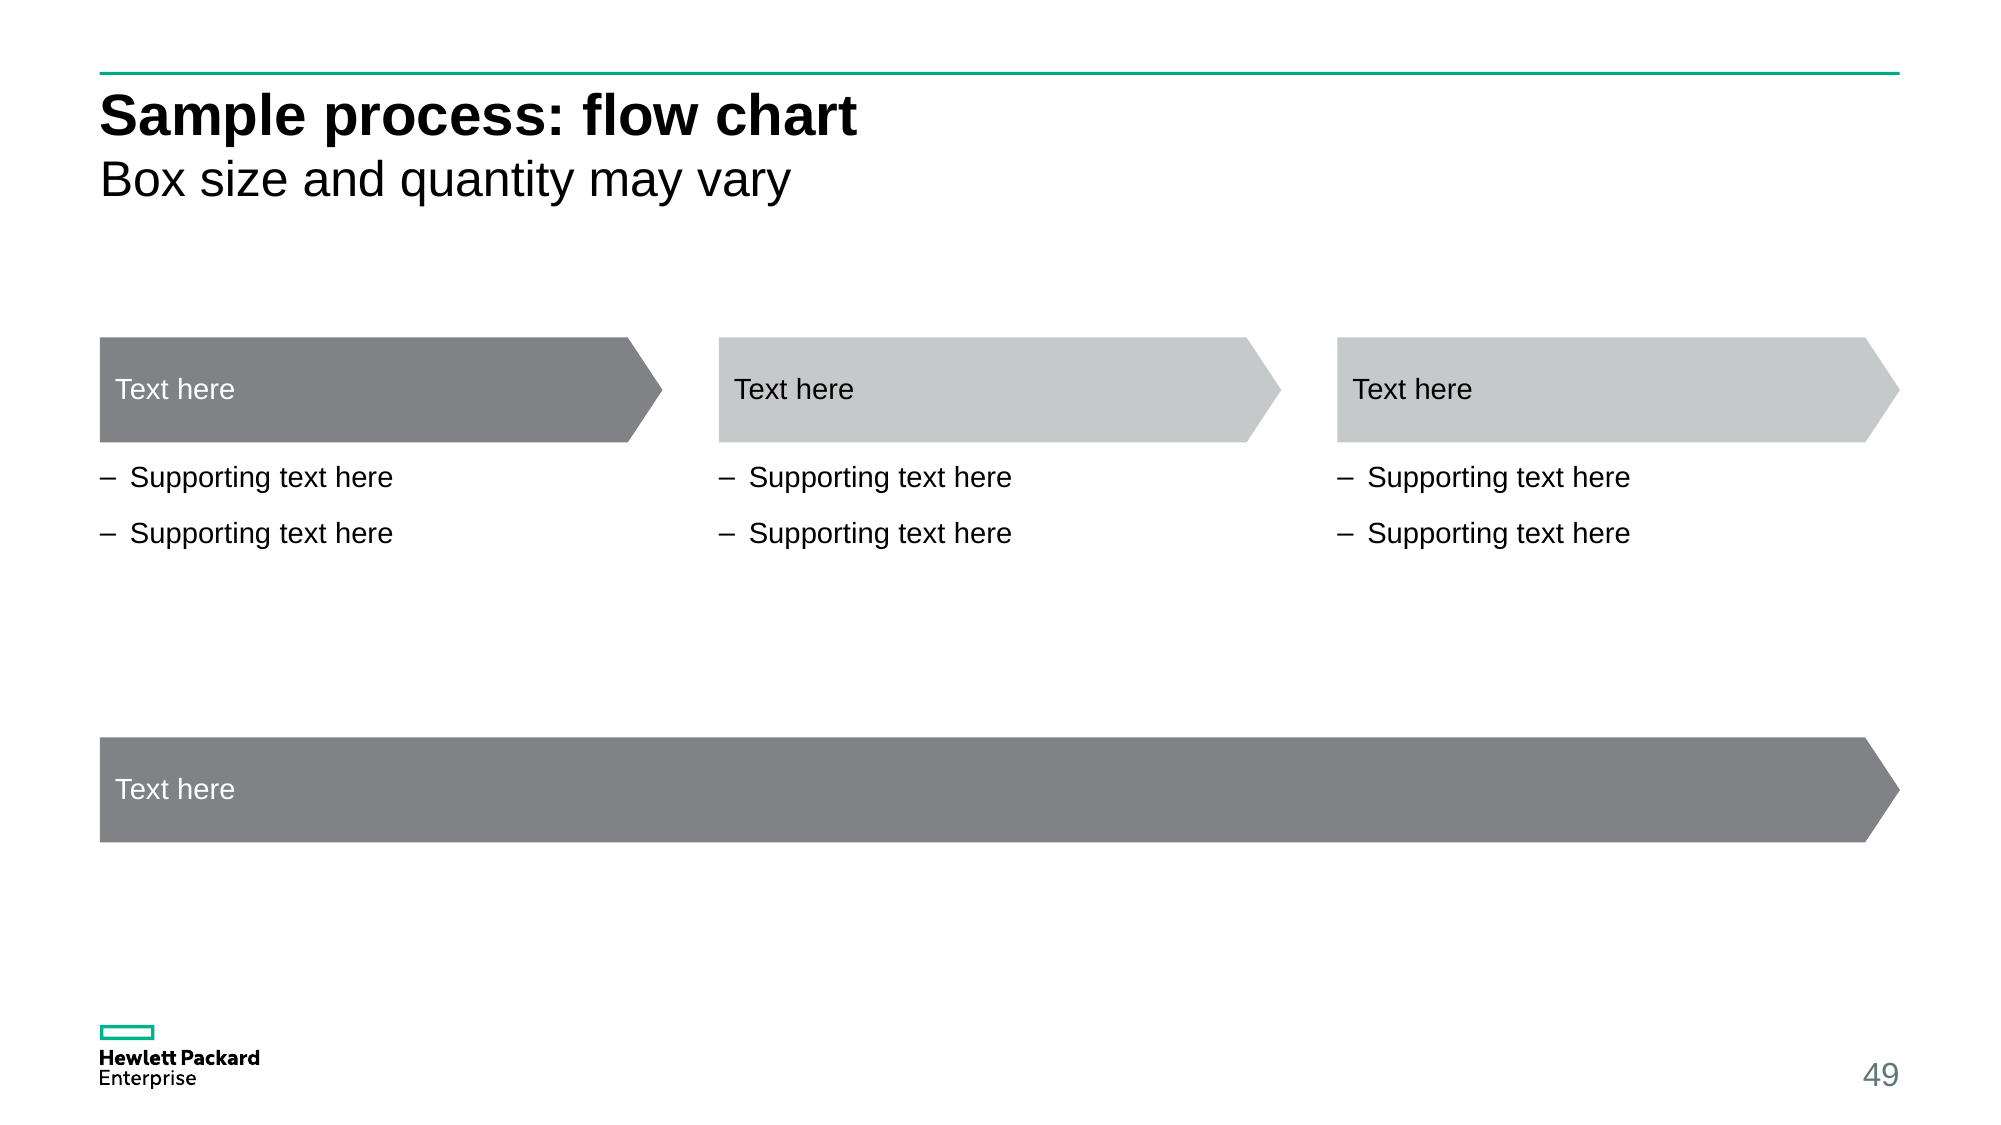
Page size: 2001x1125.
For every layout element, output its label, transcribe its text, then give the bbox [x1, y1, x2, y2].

text_box Text here [717, 336, 1283, 444]
text_box Supporting text here Supporting text here [718, 461, 1282, 701]
text_box Supporting text here Supporting text here [99, 461, 663, 701]
title Sample process: flow chart [99, 85, 1900, 153]
list Box size and quantity may vary [99, 153, 1900, 216]
text_box Text here [1336, 336, 1902, 444]
slide_number 49 [1812, 1054, 1900, 1093]
text_box Supporting text here Supporting text here [1336, 461, 1901, 701]
text_box Text here [98, 336, 664, 444]
text_box Text here [98, 736, 1902, 844]
